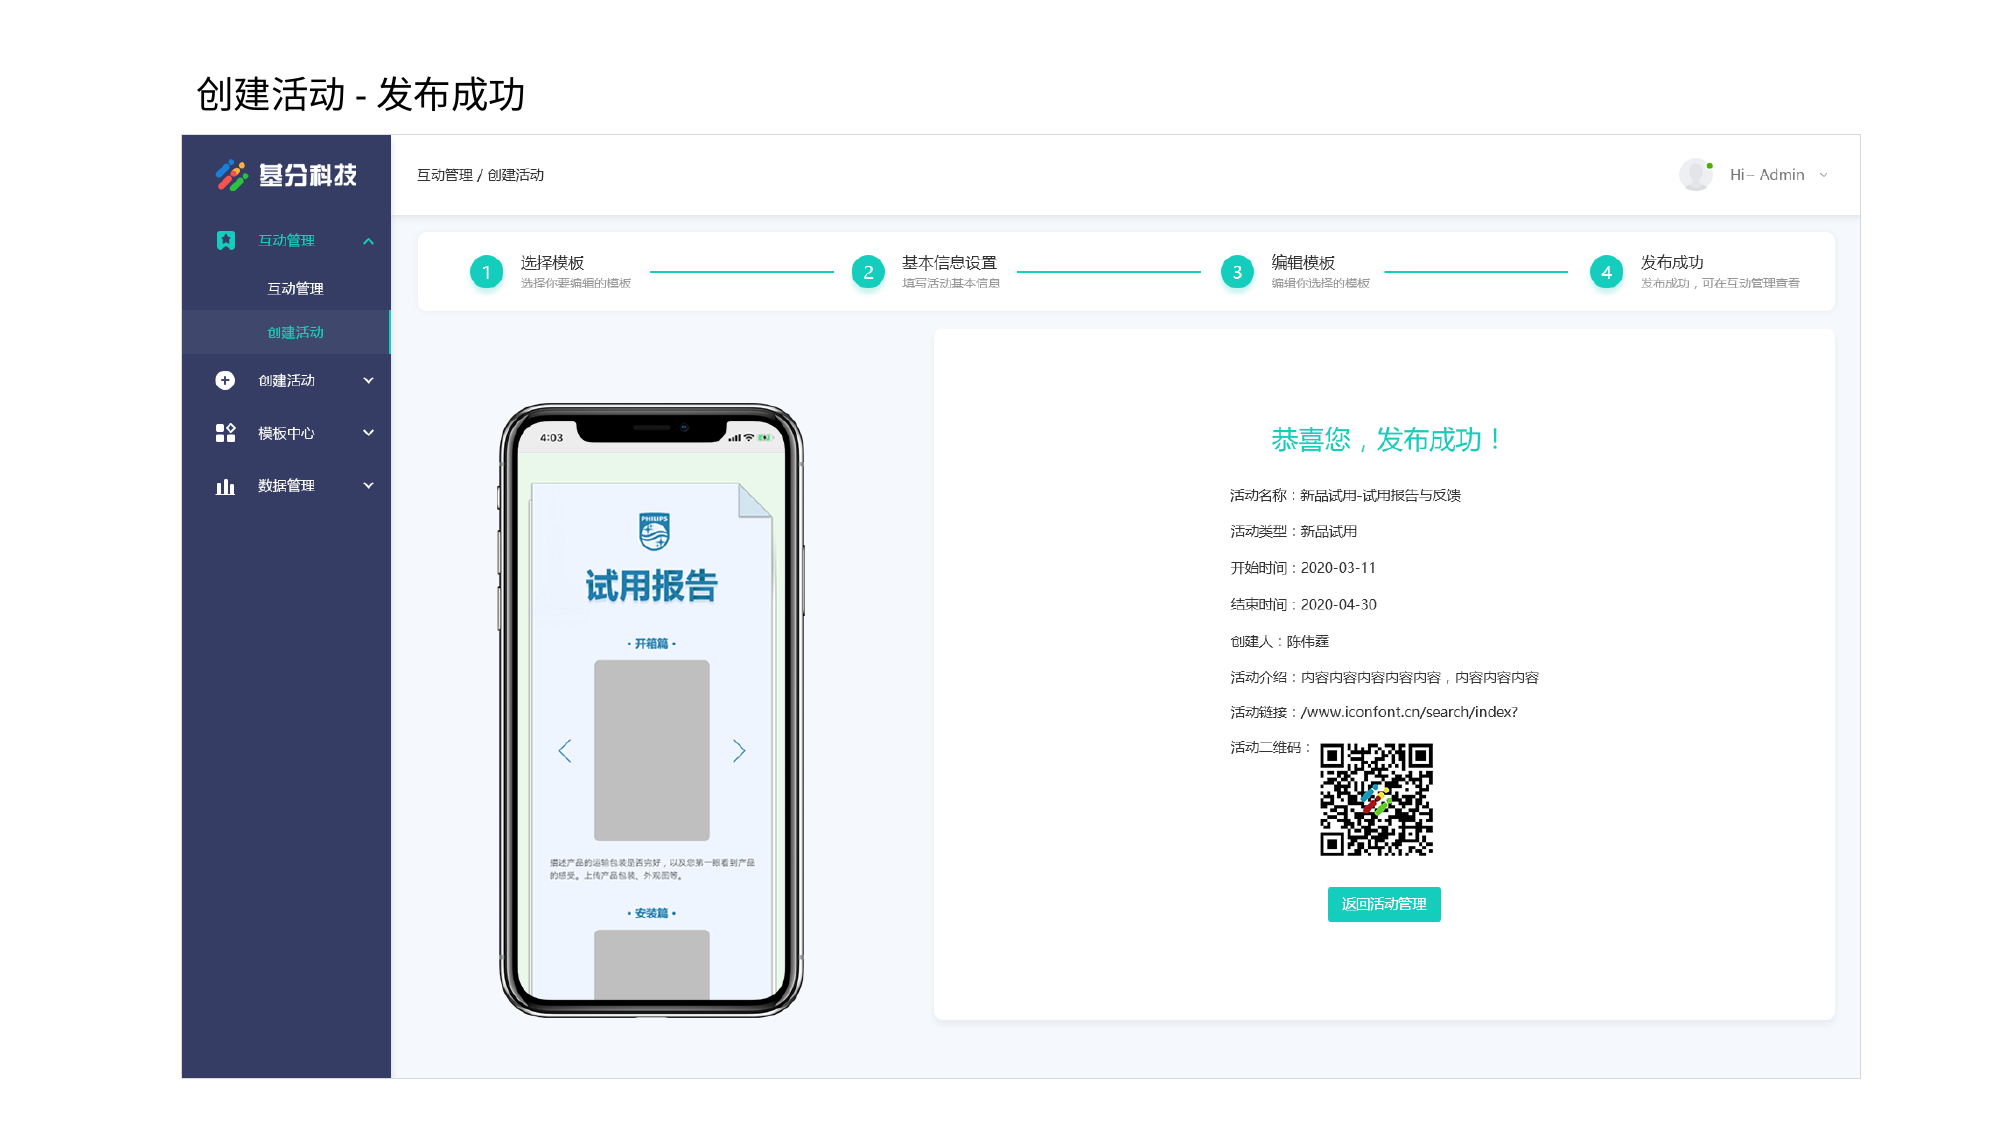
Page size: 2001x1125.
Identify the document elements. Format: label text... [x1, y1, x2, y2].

text_box 创建活动-发布成功 [181, 63, 833, 124]
picture [181, 134, 1861, 1079]
